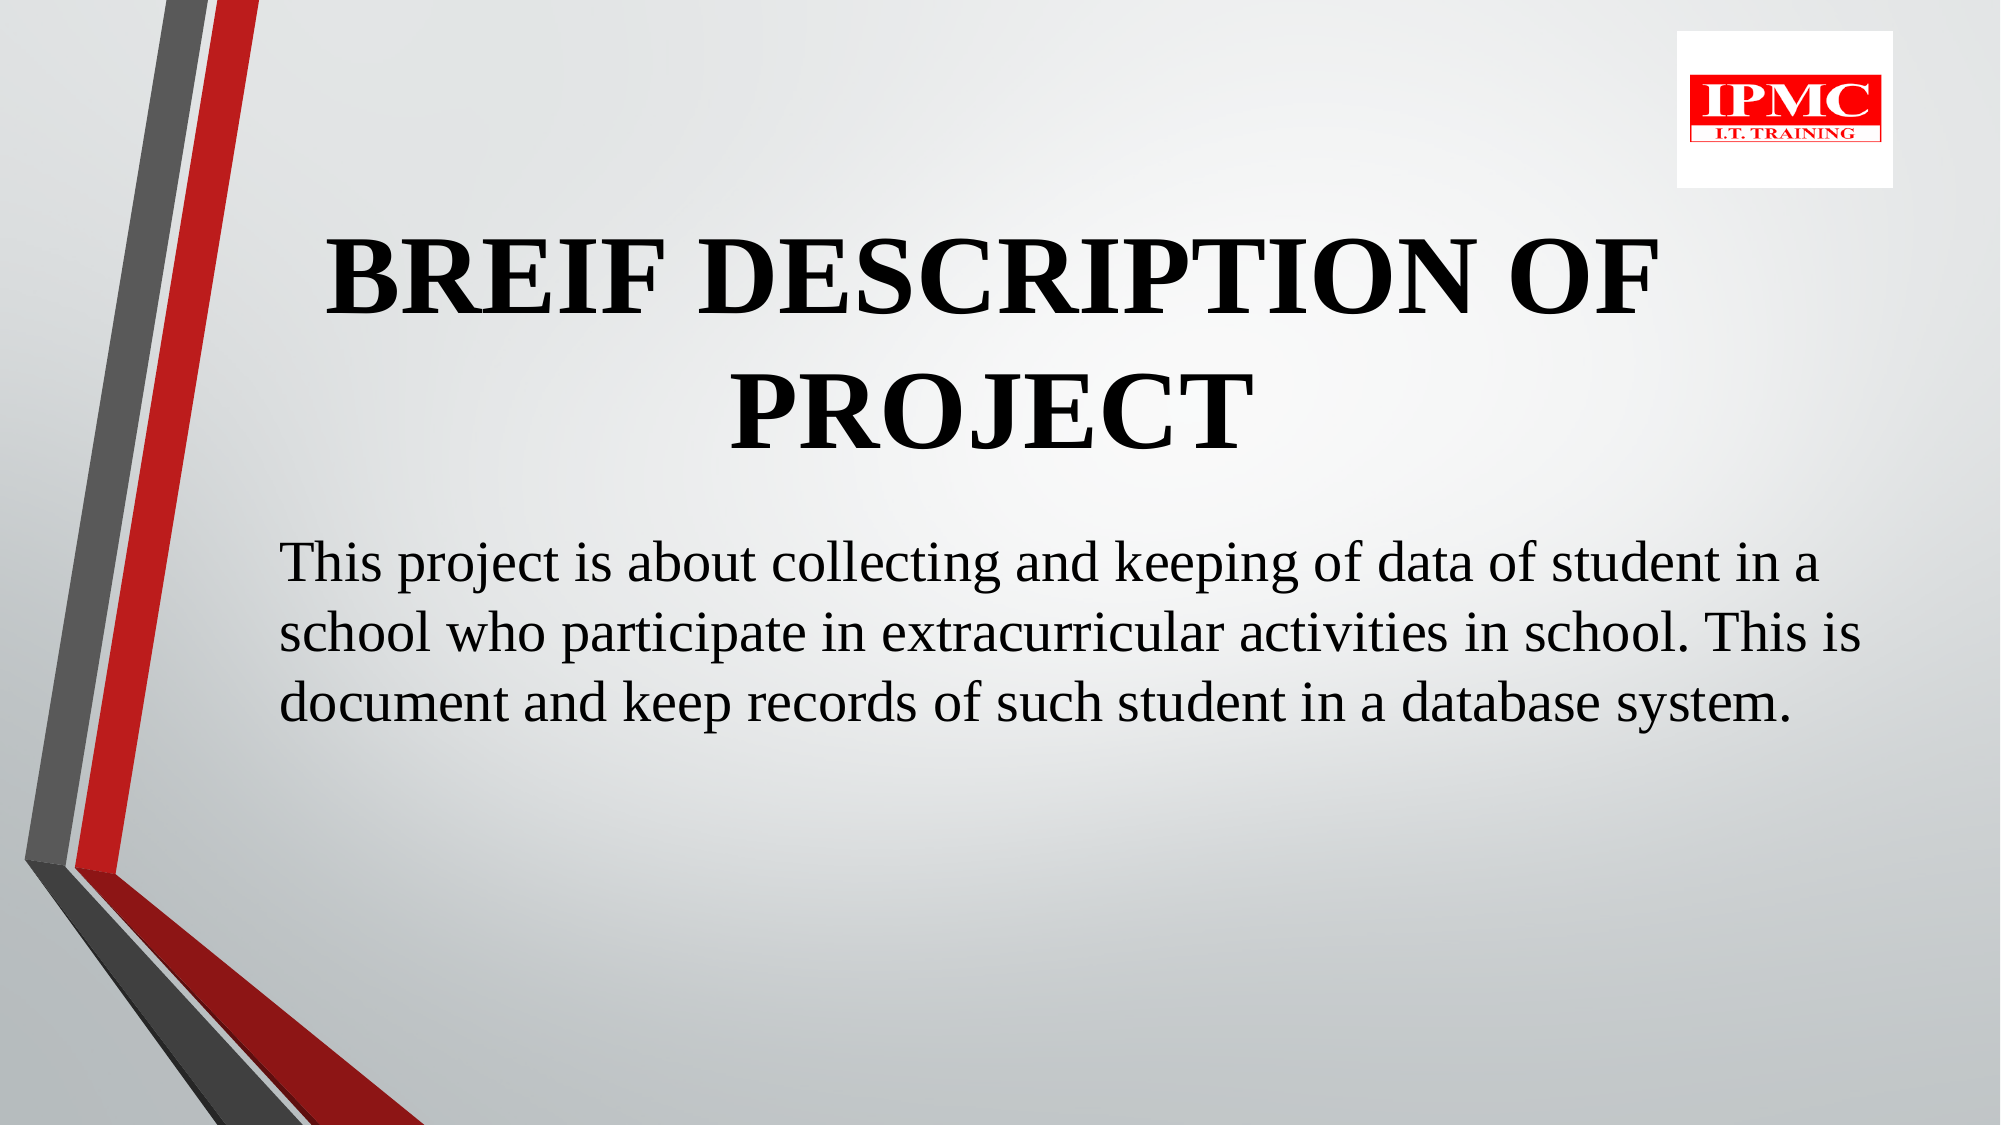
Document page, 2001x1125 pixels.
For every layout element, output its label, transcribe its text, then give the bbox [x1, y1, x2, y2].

picture [1677, 31, 1893, 188]
list This project is about collecting and keeping of data of student in a school who participate in extracurricular activities in school. This is document and keep records of such student in a database system. [264, 481, 1909, 775]
title BREIF DESCRIPTION OF PROJECT [170, 245, 1815, 426]
